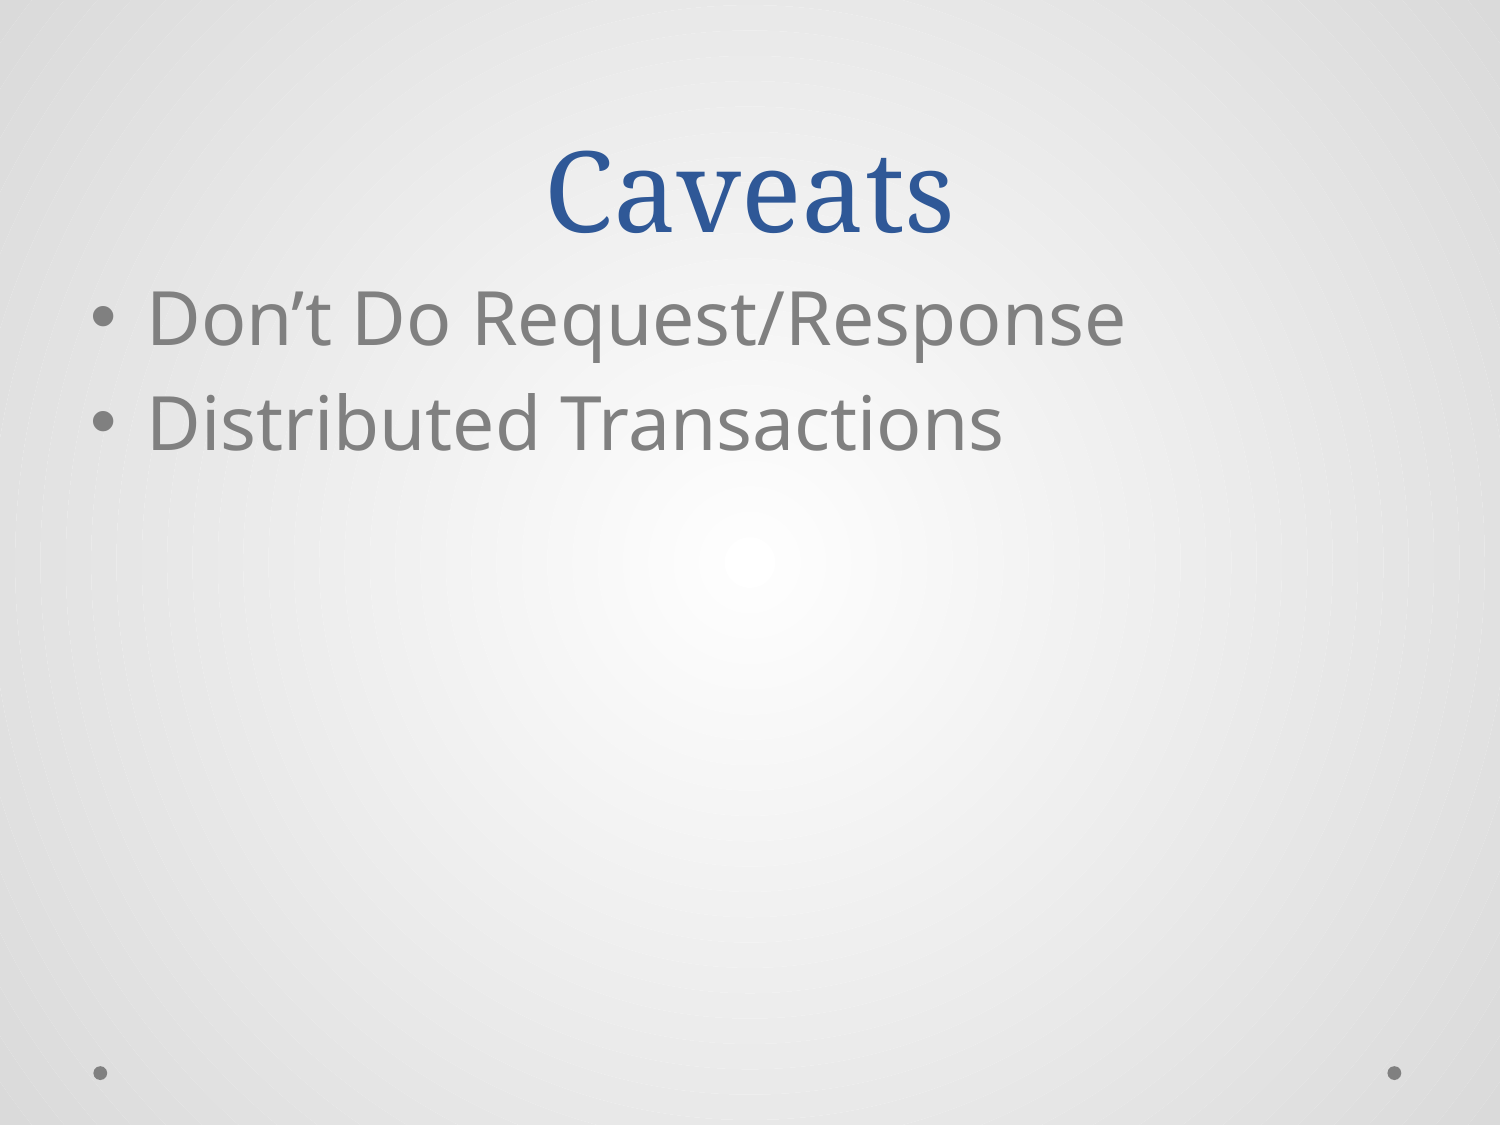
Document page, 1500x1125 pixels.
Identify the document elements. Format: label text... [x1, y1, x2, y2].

list Don’t Do Request/Response Distributed Transactions [75, 262, 1425, 1005]
title Caveats [75, 0, 1425, 262]
